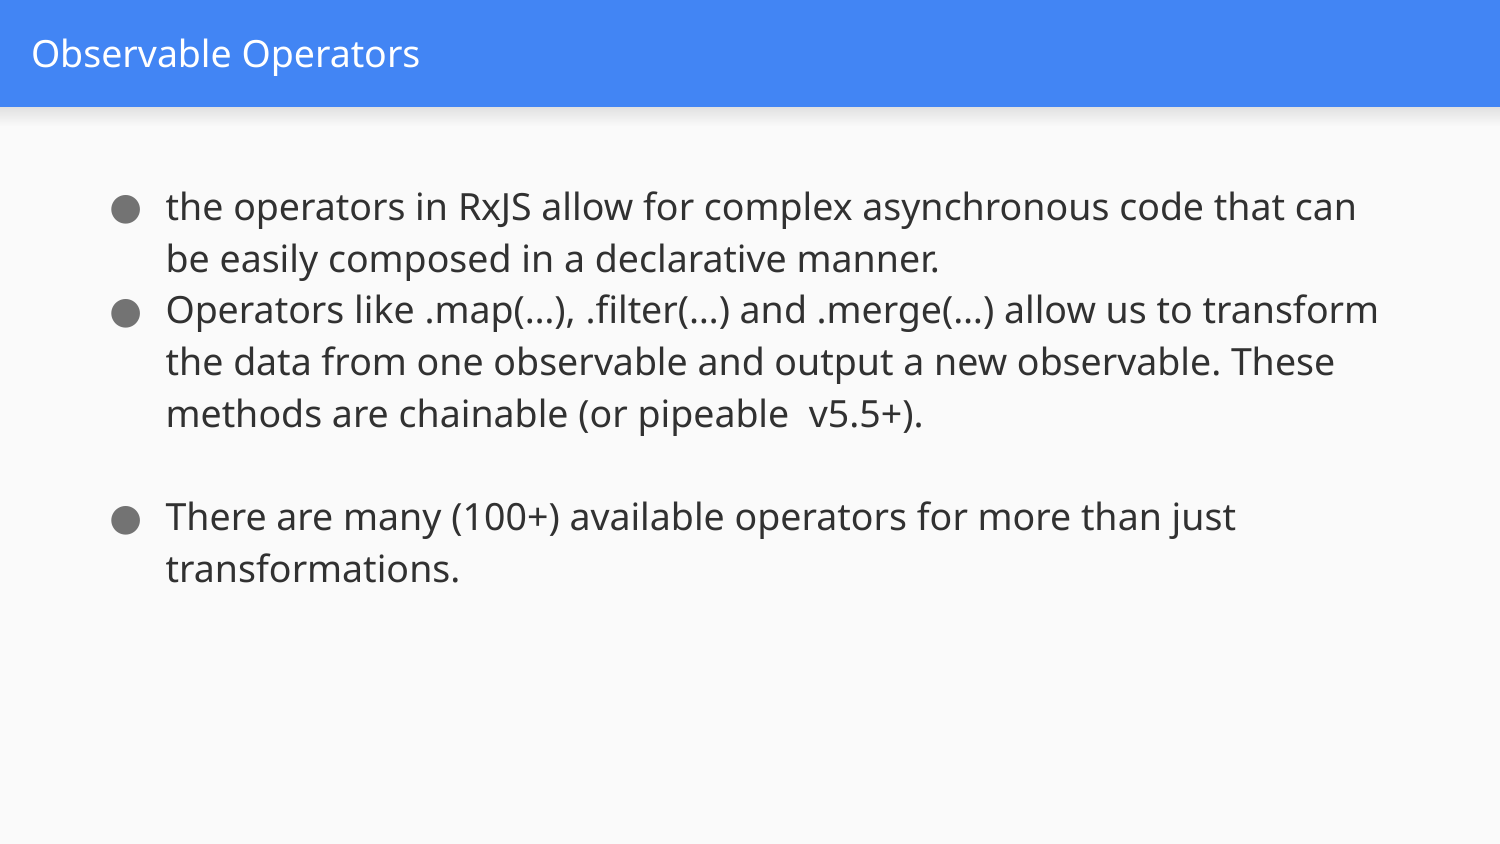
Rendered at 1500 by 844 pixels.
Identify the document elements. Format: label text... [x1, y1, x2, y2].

title Observable Operators [16, 2, 1464, 102]
list the operators in RxJS allow for complex asynchronous code that can be easily composed in a declarative manner. Operators like .map(…), .filter(…) and .merge(…) allow us to transform the data from one observable and output a new observable. These methods are chainable (or pipeable v5.5+). There are many (100+) available operators for more than just transformations. [75, 161, 1425, 771]
